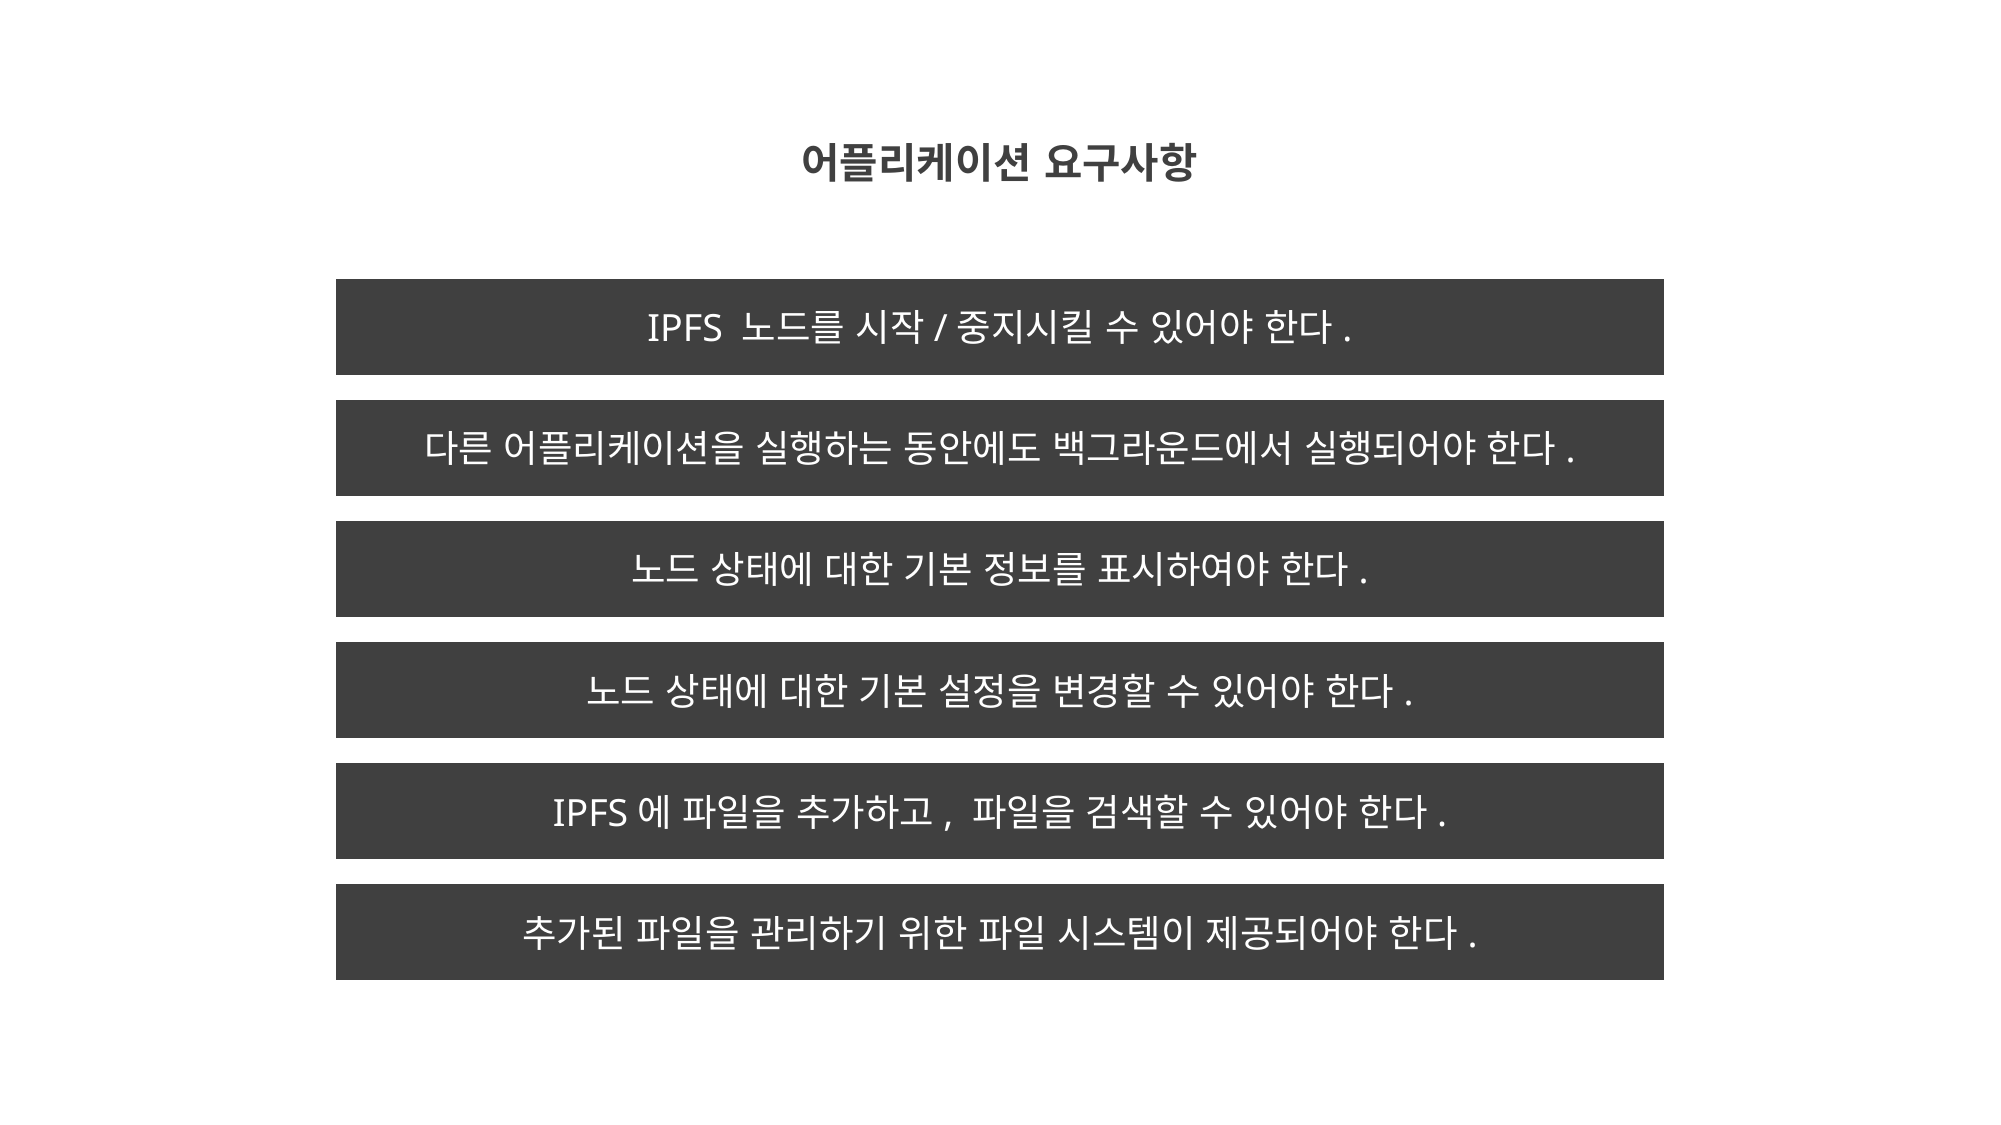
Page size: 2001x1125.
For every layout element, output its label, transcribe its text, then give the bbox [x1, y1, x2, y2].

text_box IPFS 노드를 시작/중지시킬 수 있어야 한다. [336, 279, 1664, 375]
text_box IPFS에 파일을 추가하고, 파일을 검색할 수 있어야 한다. [336, 763, 1664, 859]
text_box 어플리케이션 요구사항 [786, 104, 1214, 195]
text_box 노드 상태에 대한 기본 설정을 변경할 수 있어야 한다. [336, 642, 1664, 738]
text_box 추가된 파일을 관리하기 위한 파일 시스템이 제공되어야 한다. [336, 884, 1664, 980]
text_box 다른 어플리케이션을 실행하는 동안에도 백그라운드에서 실행되어야 한다. [336, 400, 1664, 496]
text_box 노드 상태에 대한 기본 정보를 표시하여야 한다. [336, 521, 1664, 617]
